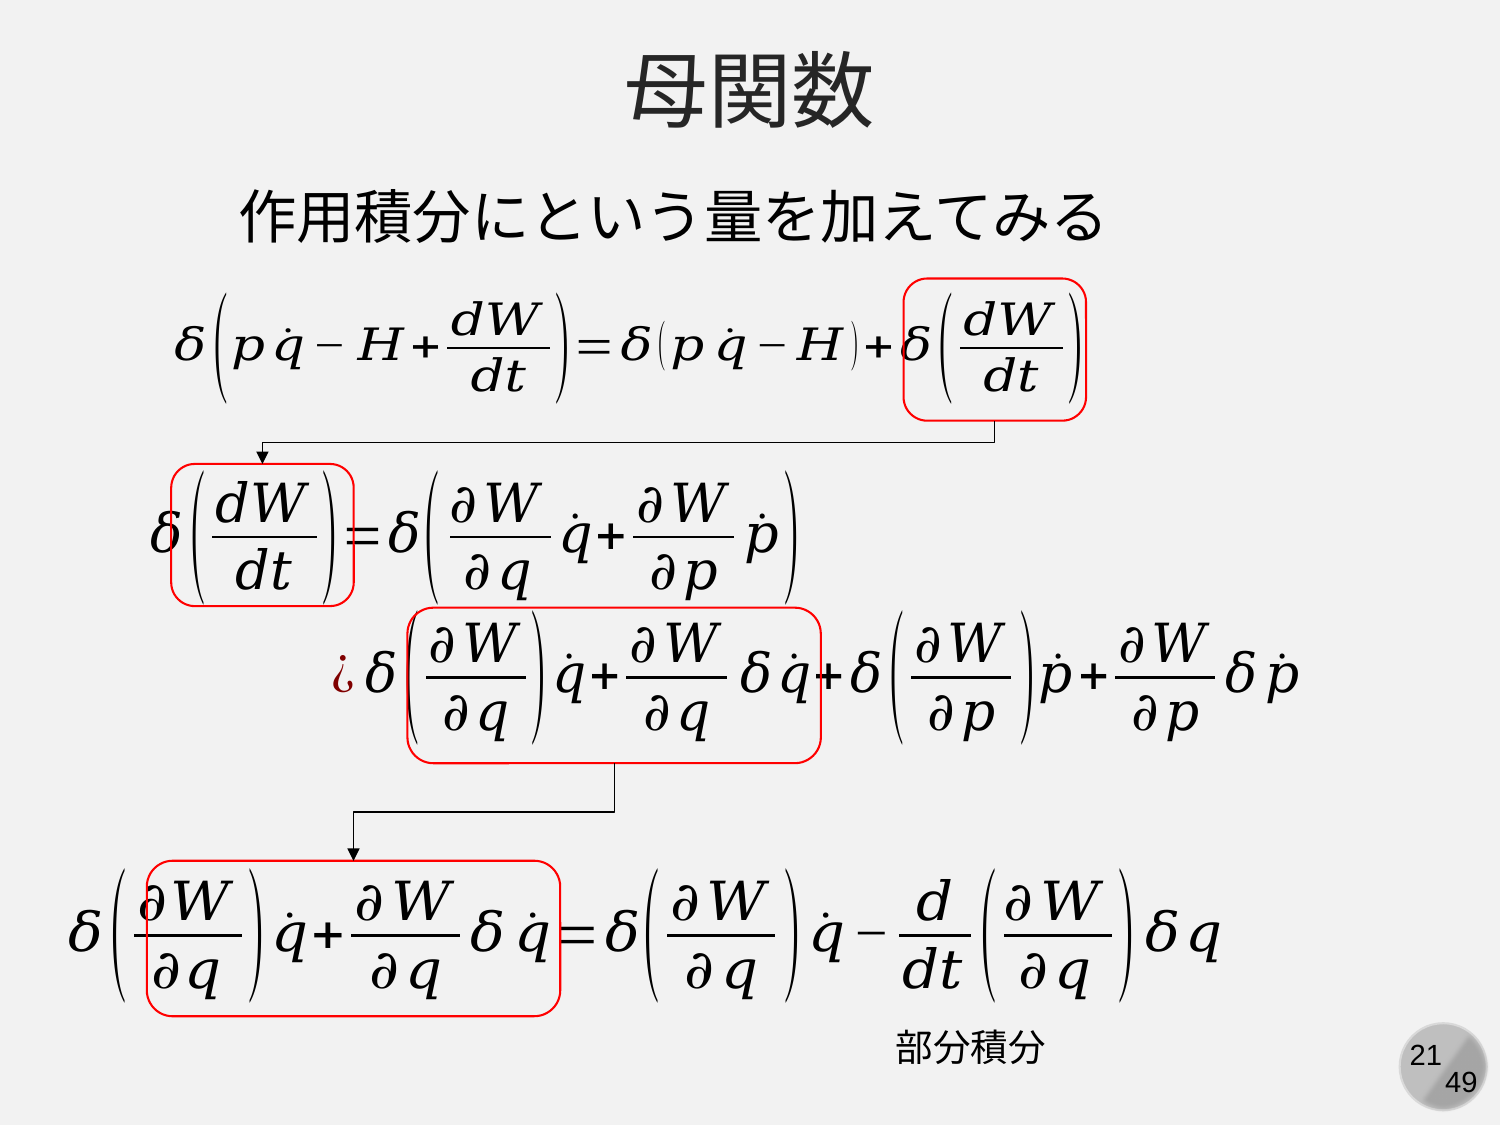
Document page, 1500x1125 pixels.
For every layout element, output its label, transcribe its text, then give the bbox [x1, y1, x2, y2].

text_box [902, 277, 1088, 422]
text_box [406, 606, 606, 765]
text_box [651, 606, 822, 765]
text_box [145, 859, 562, 1018]
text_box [606, 76, 651, 809]
list 母関数 [0, 31, 1500, 155]
text_box 部分積分 [880, 1016, 1061, 1077]
text_box [170, 462, 355, 608]
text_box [435, 681, 533, 943]
